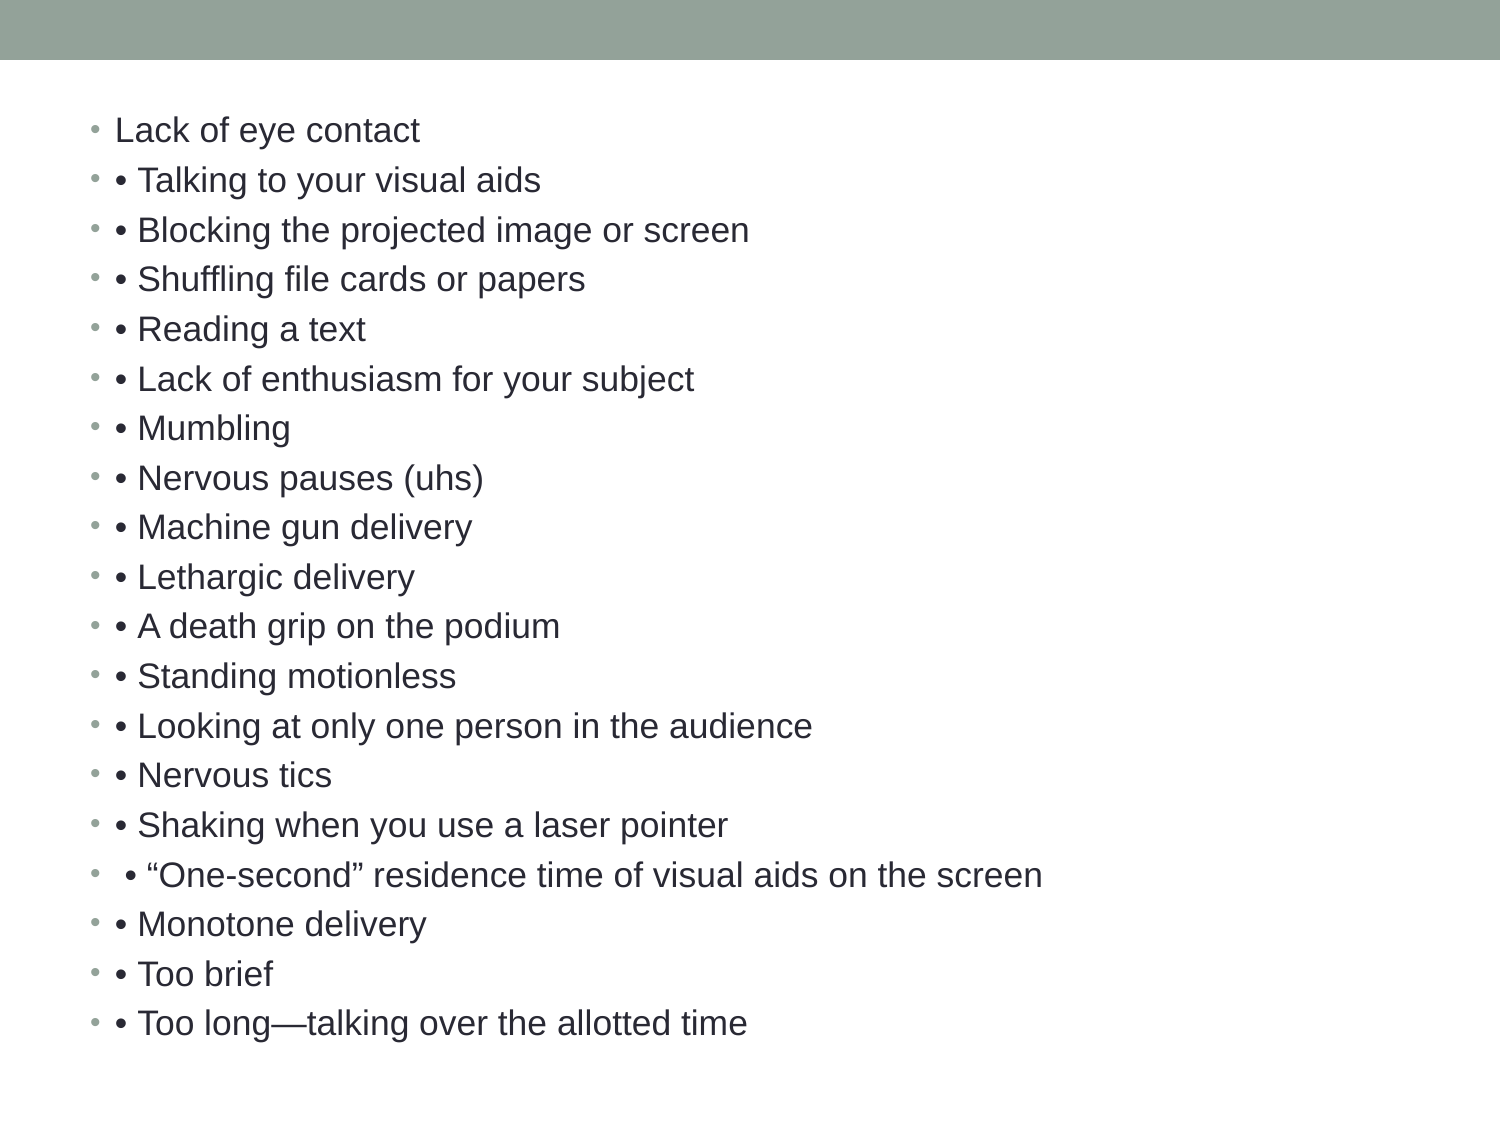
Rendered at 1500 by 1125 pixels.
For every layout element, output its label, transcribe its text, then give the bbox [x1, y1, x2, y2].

list Lack of eye contact • Talking to your visual aids • Blocking the projected image or screen • Shuffling file cards or papers • Reading a text • Lack of enthusiasm for your subject • Mumbling • Nervous pauses (uhs) • Machine gun delivery • Lethargic delivery • A death grip on the podium • Standing motionless • Looking at only one person in the audience • Nervous tics • Shaking when you use a laser pointer • “One-second” residence time of visual aids on the screen • Monotone delivery • Too brief • Too long—talking over the allotted time [75, 99, 1425, 1063]
